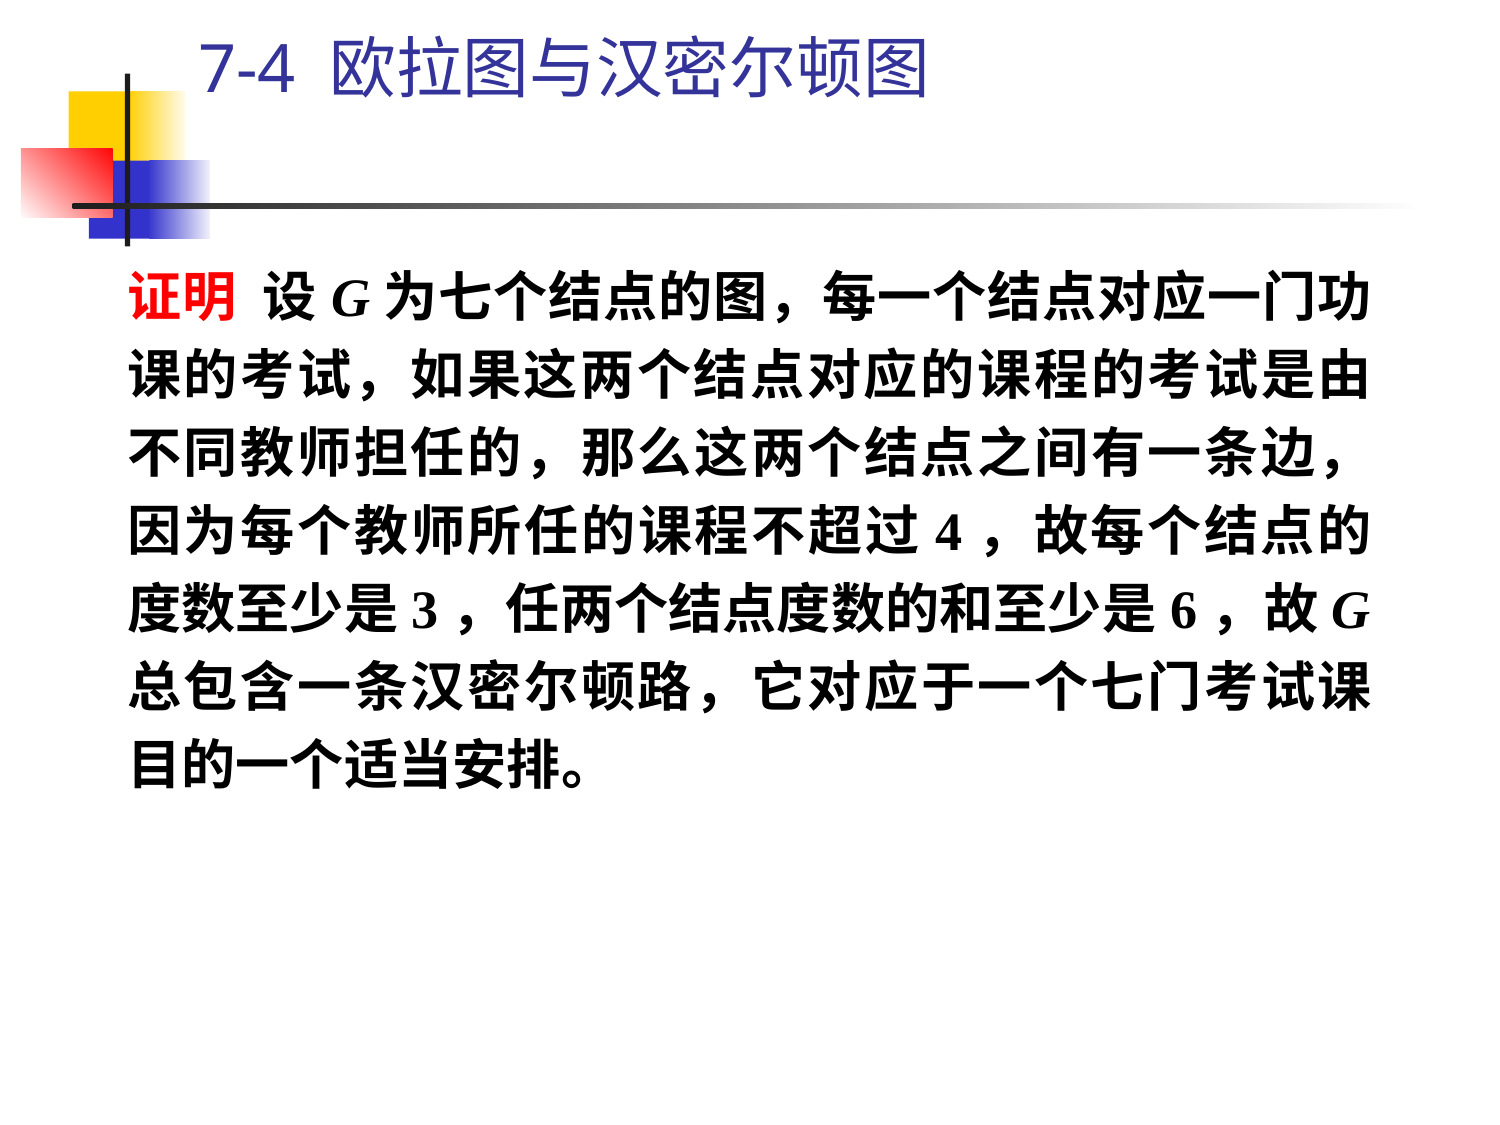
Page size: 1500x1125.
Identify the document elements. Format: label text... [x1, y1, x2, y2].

title 7-4 欧拉图与汉密尔顿图 [182, 42, 1294, 114]
list 证明 设G为七个结点的图，每一个结点对应一门功课的考试，如果这两个结点对应的课程的考试是由不同教师担任的，那么这两个结点之间有一条边，因为每个教师所任的课程不超过4，故每个结点的度数至少是3，任两个结点度数的和至少是6，故G总包含一条汉密尔顿路，它对应于一个七门考试课目的一个适当安排。 [111, 241, 1388, 918]
